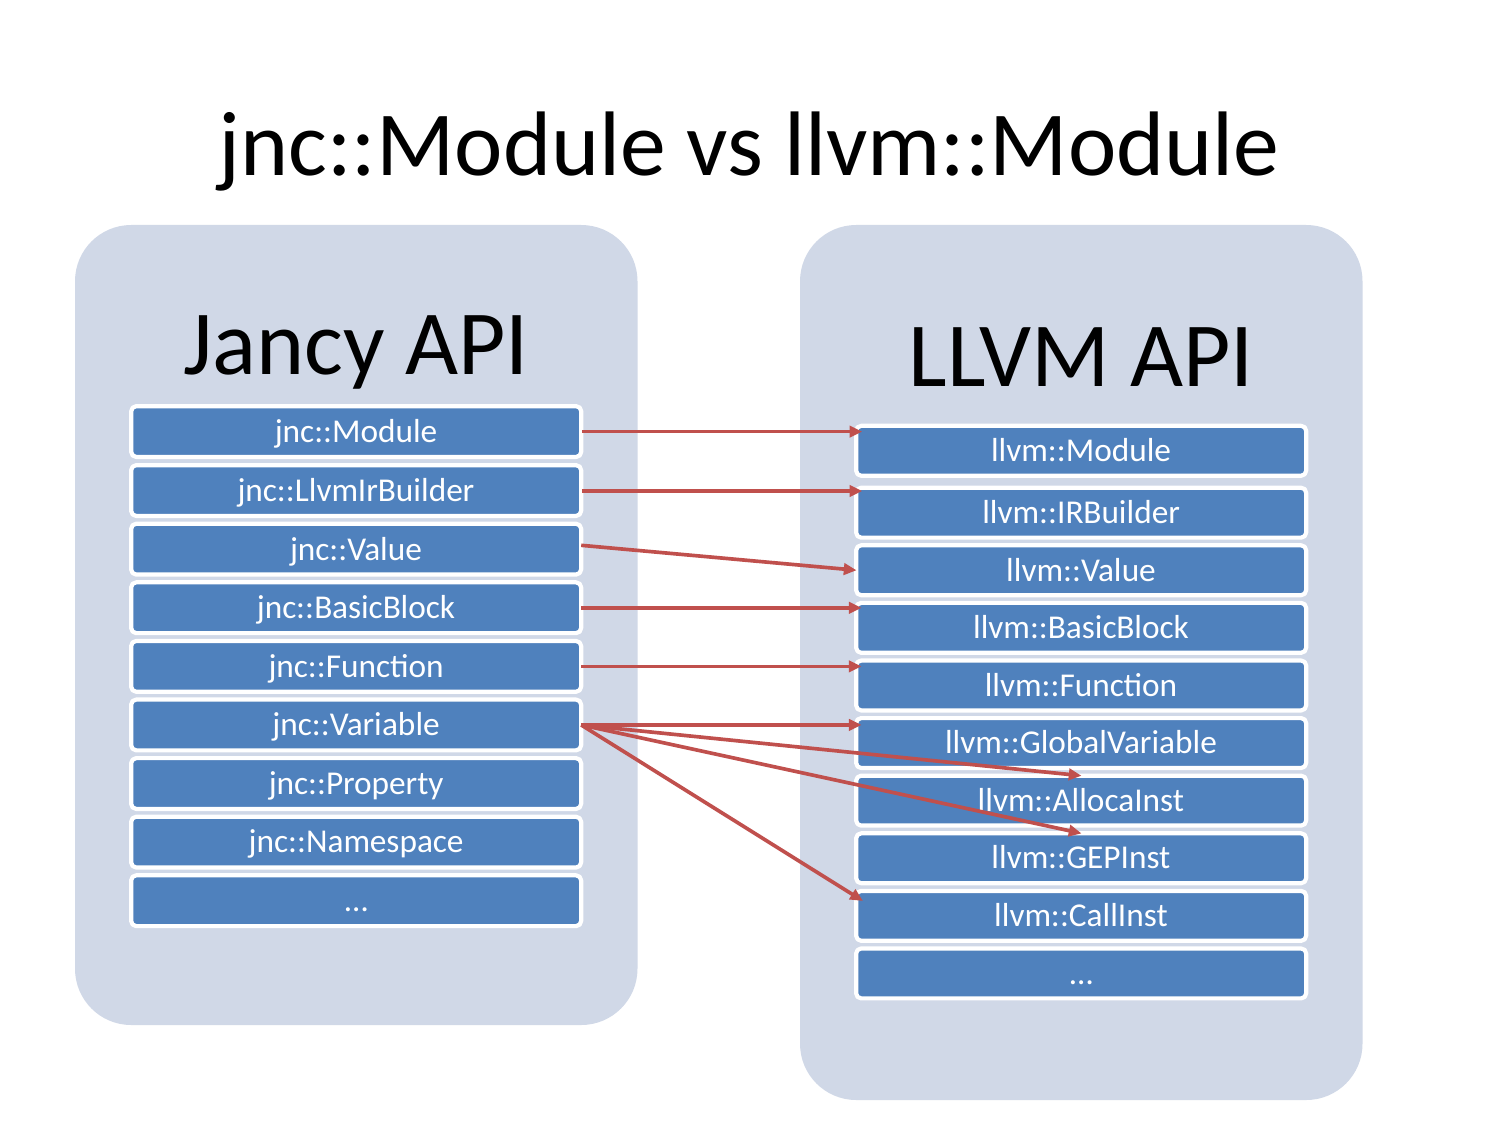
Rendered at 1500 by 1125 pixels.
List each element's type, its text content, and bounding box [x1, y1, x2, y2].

title jnc::Module vs llvm::Module [75, 45, 1425, 233]
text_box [580, 724, 863, 902]
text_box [799, 224, 1363, 1101]
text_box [74, 224, 638, 1026]
